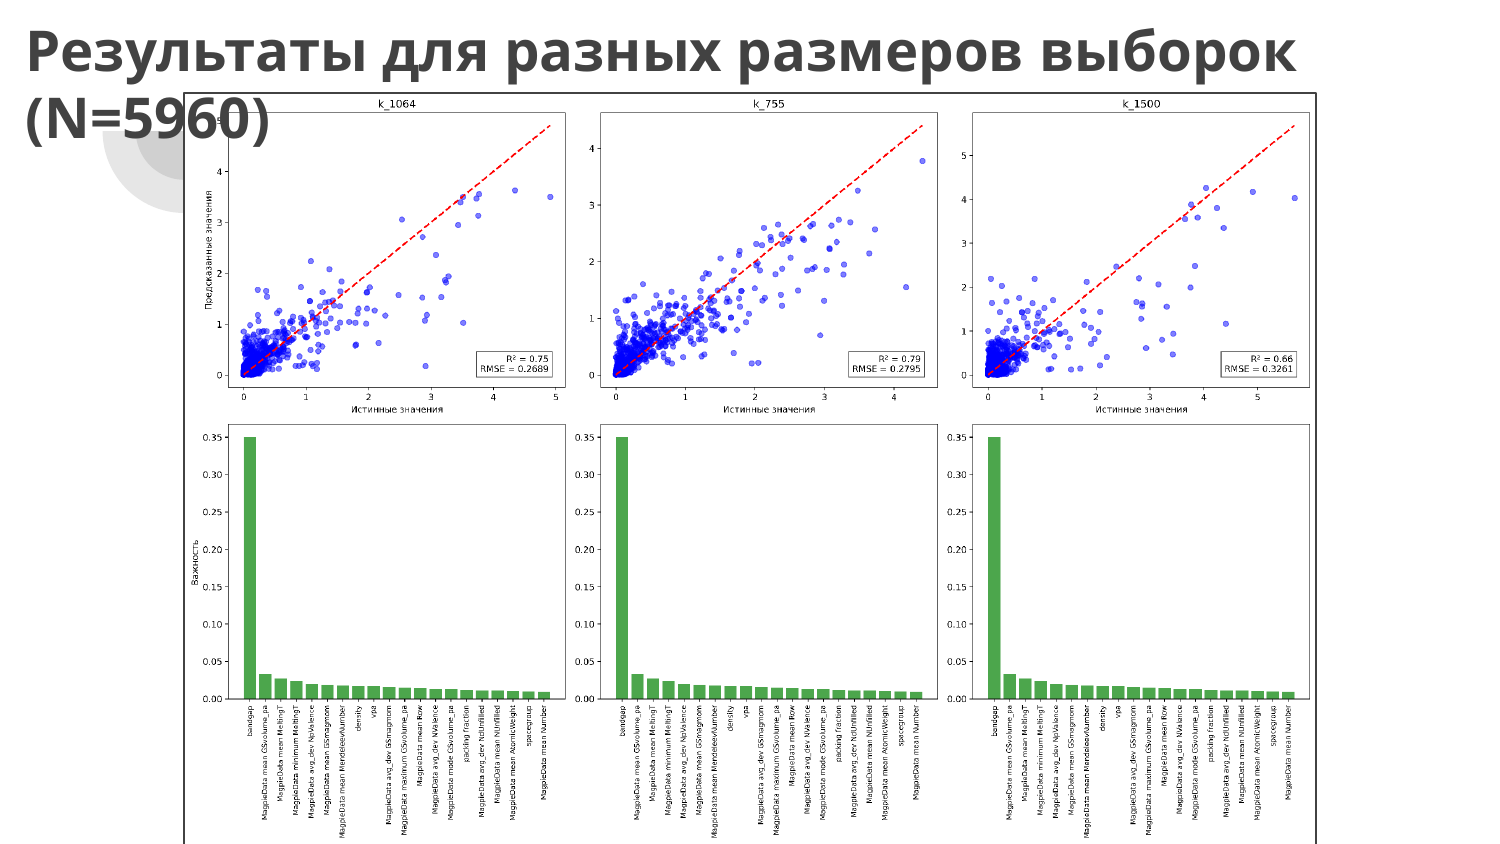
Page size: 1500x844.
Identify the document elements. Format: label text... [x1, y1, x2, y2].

title Результаты для разных размеров выборок (N=5960) [10, 0, 1500, 94]
picture [184, 93, 1316, 844]
